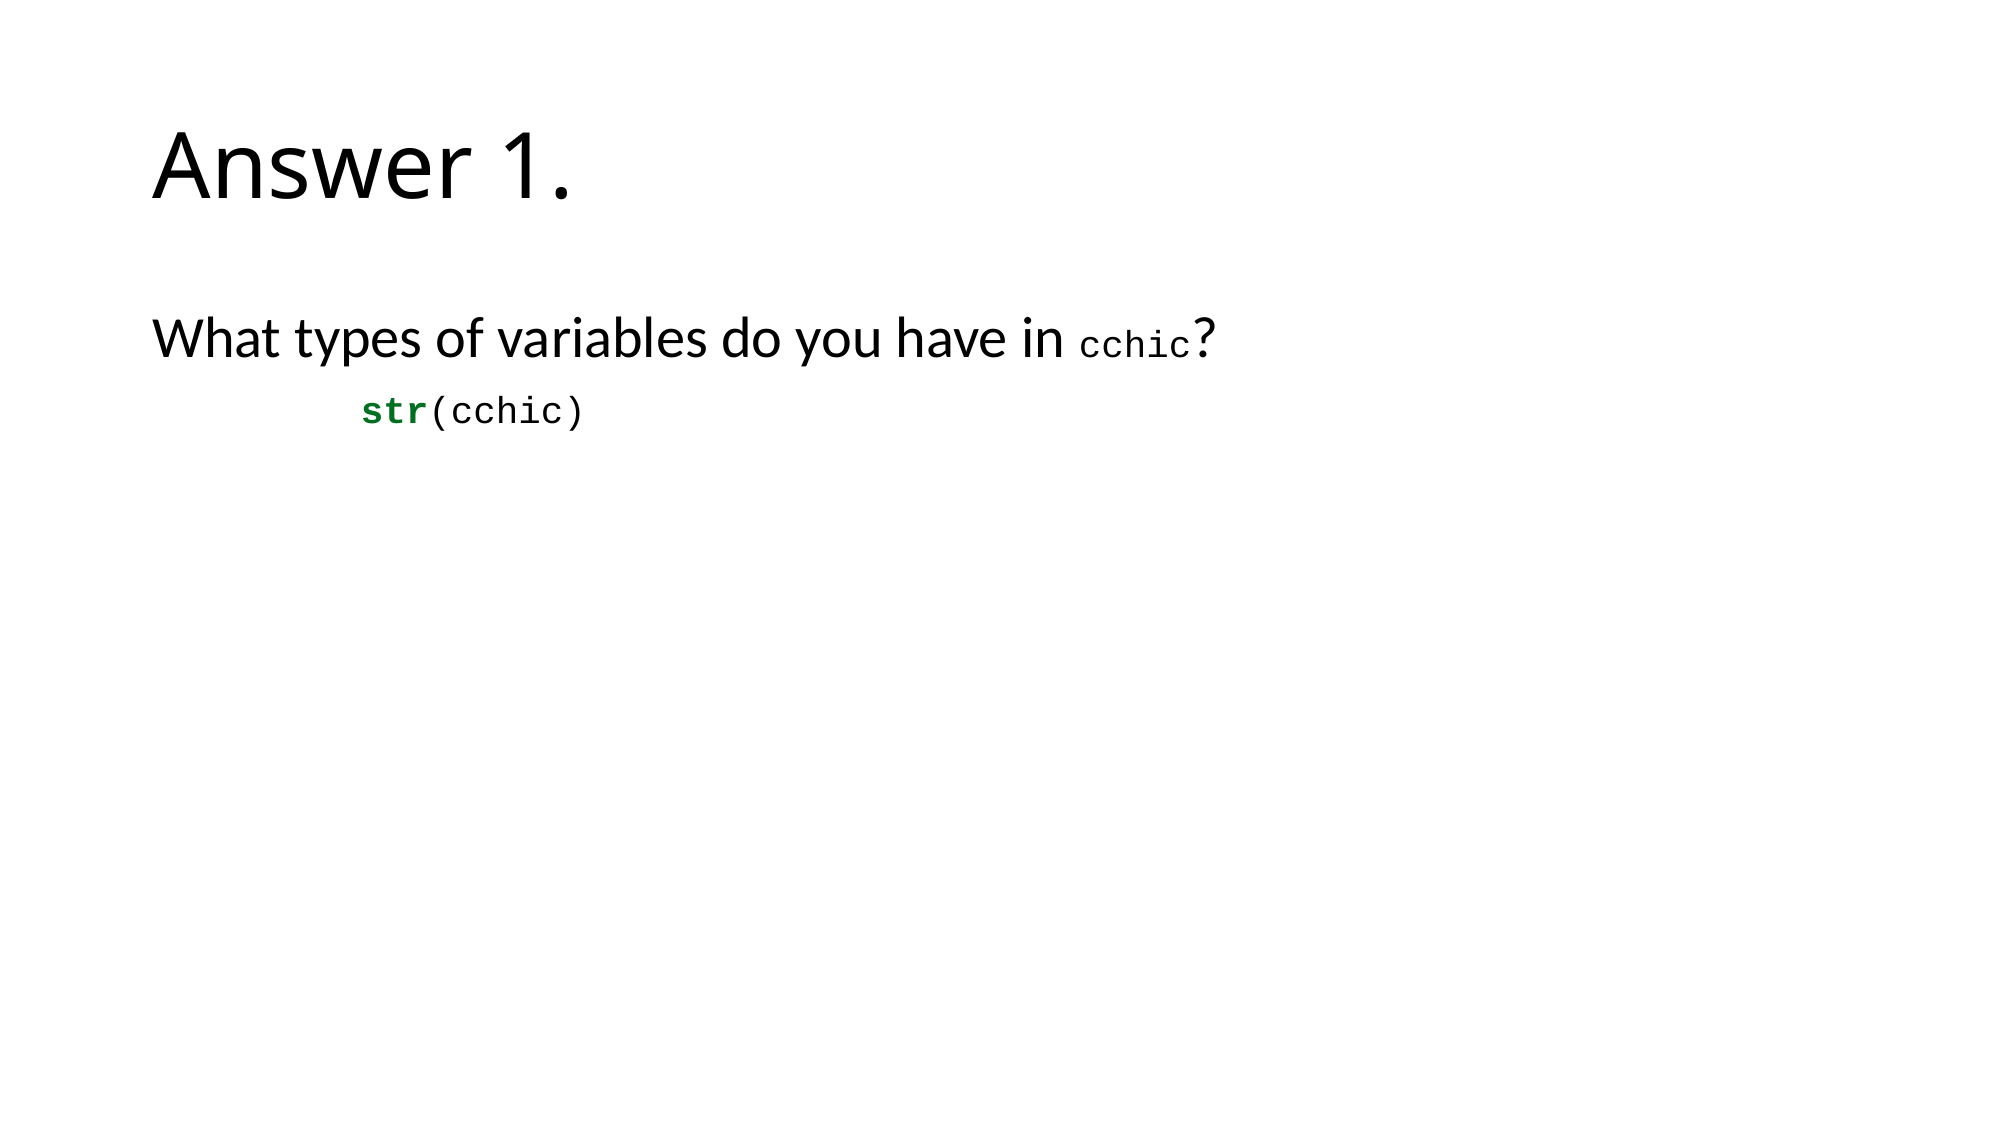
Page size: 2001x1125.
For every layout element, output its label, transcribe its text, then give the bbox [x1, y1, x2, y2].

title Answer 1. [137, 59, 1863, 278]
list What types of variables do you have in cchic? str(cchic) [137, 299, 1863, 1014]
